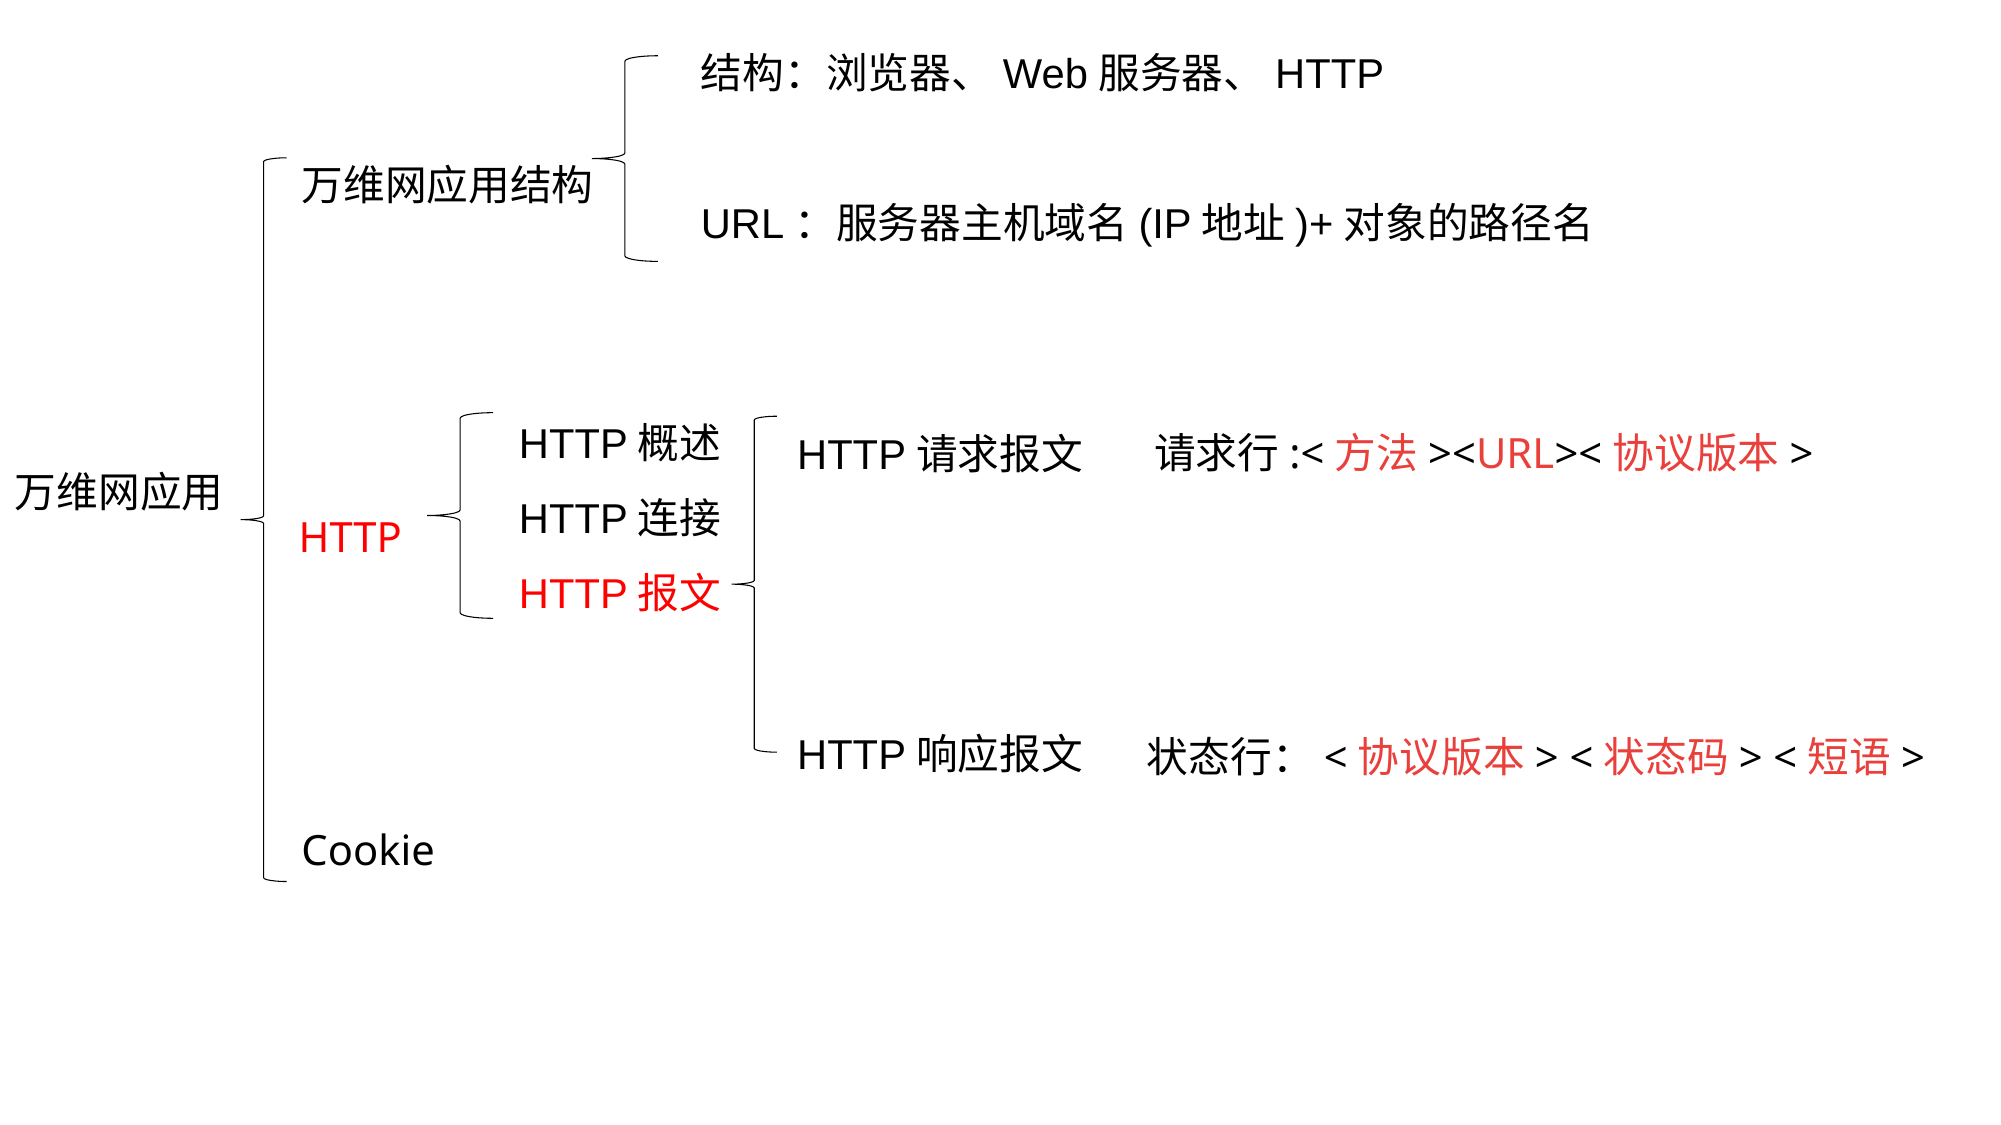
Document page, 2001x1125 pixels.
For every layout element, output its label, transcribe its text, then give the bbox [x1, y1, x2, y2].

text_box [731, 415, 777, 753]
text_box HTTP概述 HTTP连接 HTTP报文 [504, 384, 1103, 625]
text_box 请求行:<方法><URL><协议版本> [1139, 394, 1829, 485]
text_box [427, 412, 494, 619]
text_box 万维网应用 [0, 433, 242, 524]
text_box 状态行：<协议版本> <状态码> <短语> [1132, 698, 1951, 789]
text_box Cookie [286, 791, 505, 882]
text_box [591, 55, 658, 262]
text_box [240, 157, 287, 883]
text_box 万维网应用结构 [286, 126, 624, 217]
text_box 结构：浏览器、Web服务器、HTTP URL：服务器主机域名(IP地址)+对象的路径名 [685, 14, 1827, 255]
text_box HTTP [283, 478, 453, 569]
text_box HTTP请求报文 HTTP响应报文 [782, 395, 1182, 786]
